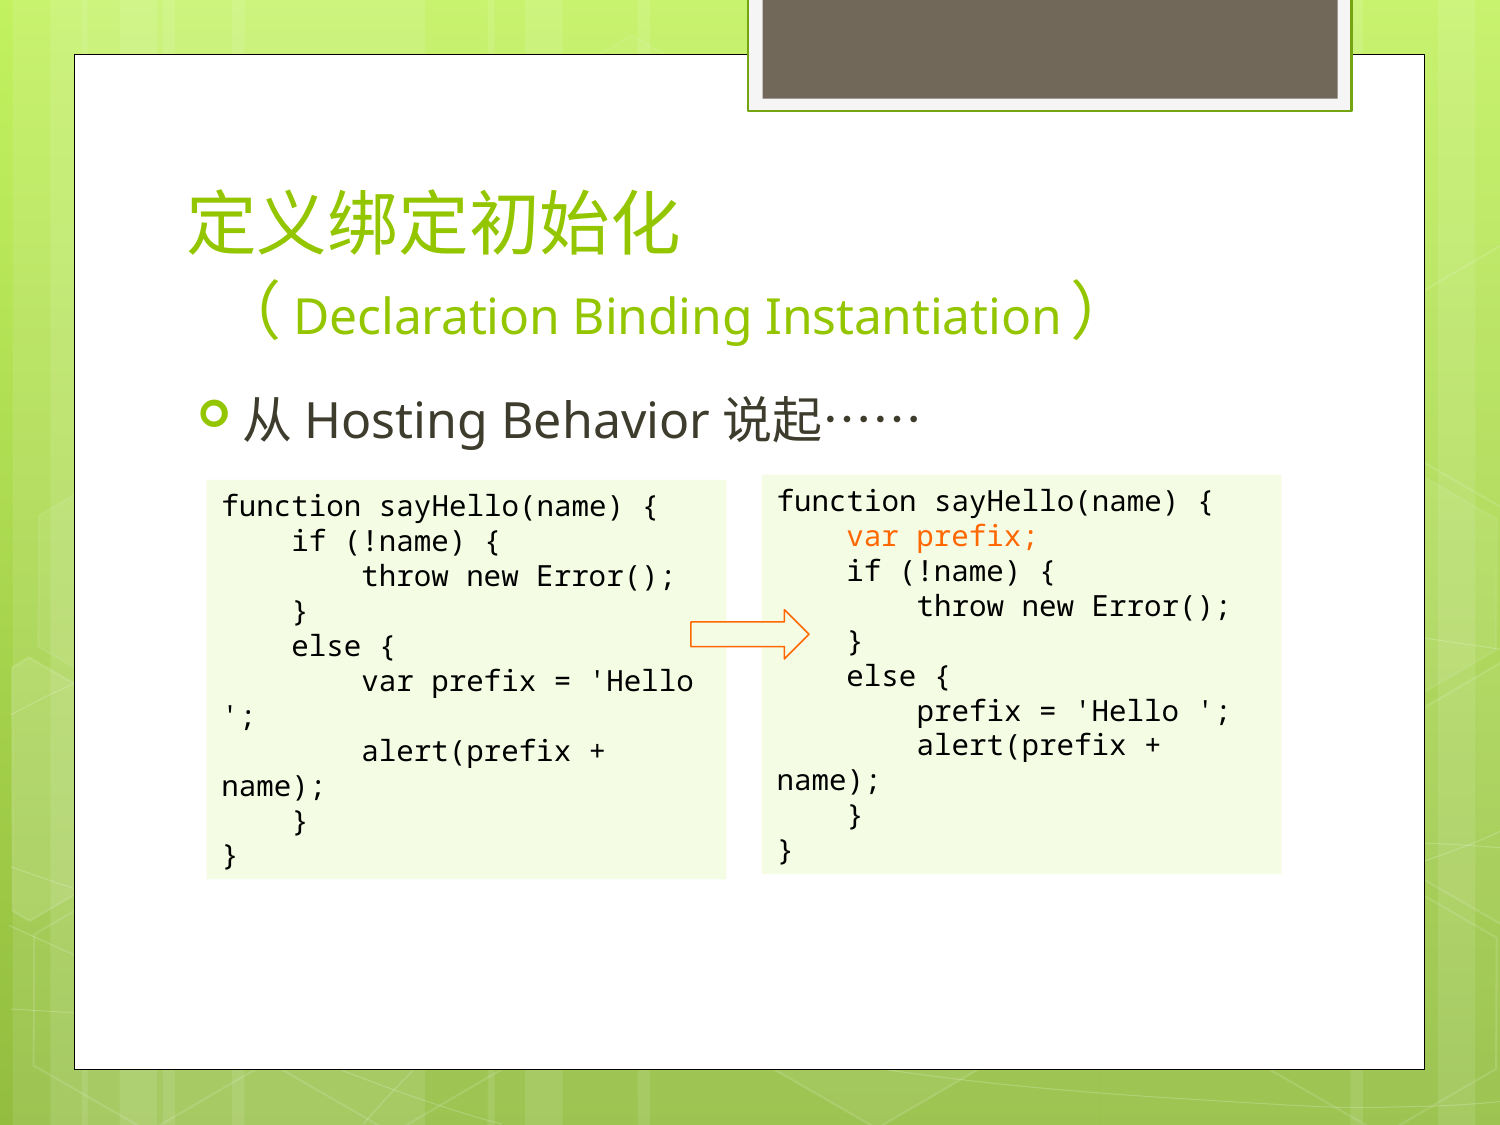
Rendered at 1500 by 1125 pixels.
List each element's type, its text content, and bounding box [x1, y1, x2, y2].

text_box [690, 608, 810, 660]
text_box function sayHello(name) { if (!name) { throw new Error(); } else { var prefix = 'Hello '; alert(prefix + name); } } [206, 479, 727, 880]
title 定义绑定初始化 （Declaration Binding Instantiation） [171, 168, 1324, 357]
list 从Hosting Behavior说起…… [171, 381, 1283, 957]
text_box function sayHello(name) { var prefix; if (!name) { throw new Error(); } else { prefix = 'Hello '; alert(prefix + name); } } [761, 474, 1282, 874]
